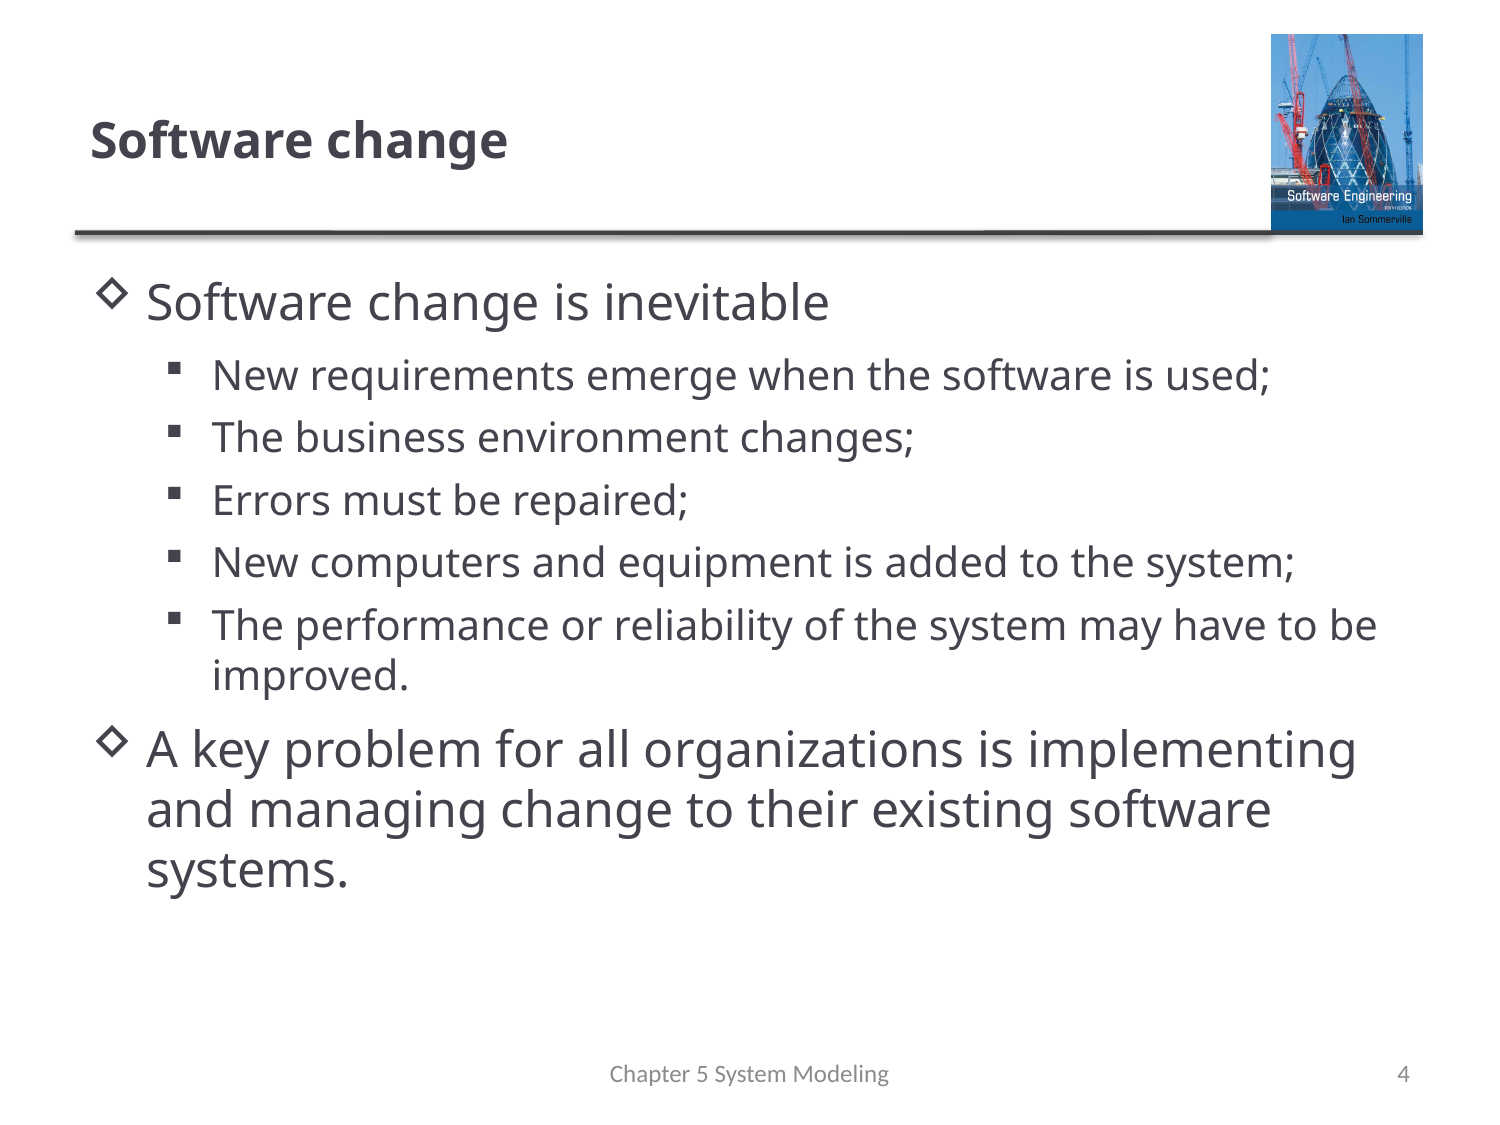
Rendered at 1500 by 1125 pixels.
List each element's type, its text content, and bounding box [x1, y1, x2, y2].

list Software change is inevitable New requirements emerge when the software is used; The business environment changes; Errors must be repaired; New computers and equipment is added to the system; The performance or reliability of the system may have to be improved. A key problem for all organizations is implementing and managing change to their existing software systems. [75, 262, 1425, 1005]
footer Chapter 5 System Modeling [512, 1042, 988, 1103]
title Software change [74, 44, 1272, 233]
slide_number 4 [1074, 1042, 1425, 1103]
picture [1271, 34, 1423, 230]
